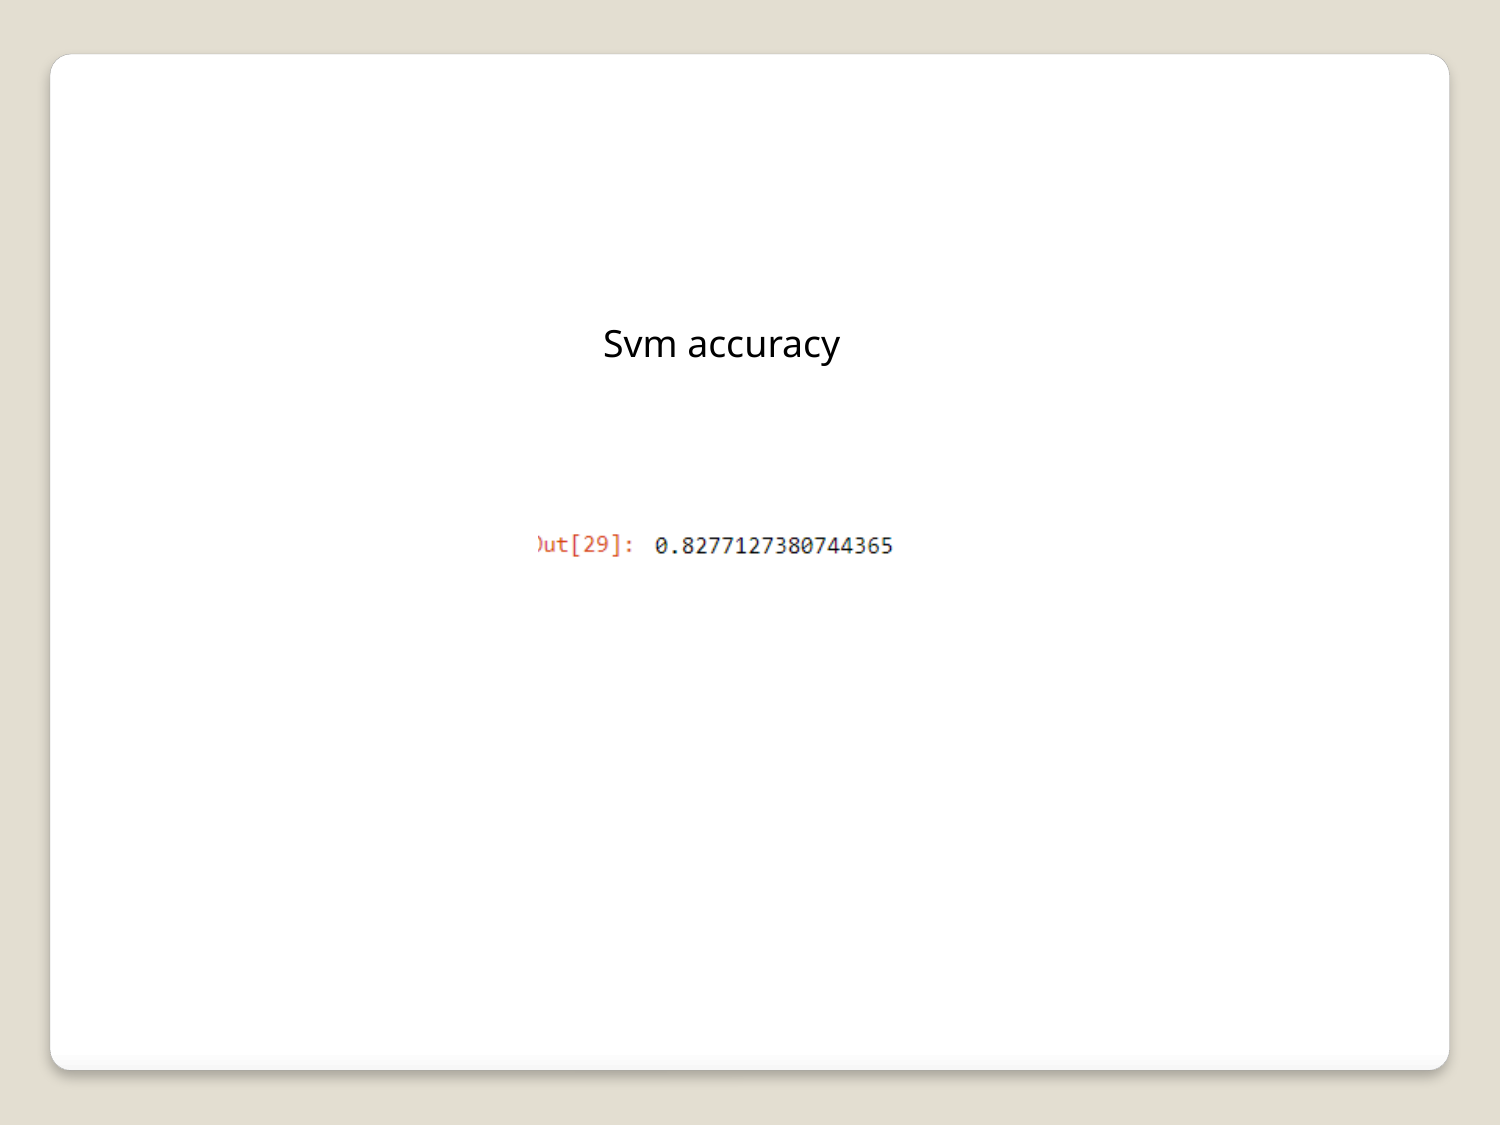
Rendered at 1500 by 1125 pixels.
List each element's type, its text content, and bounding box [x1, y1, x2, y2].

text_box Svm accuracy [588, 312, 856, 418]
picture [537, 533, 962, 592]
